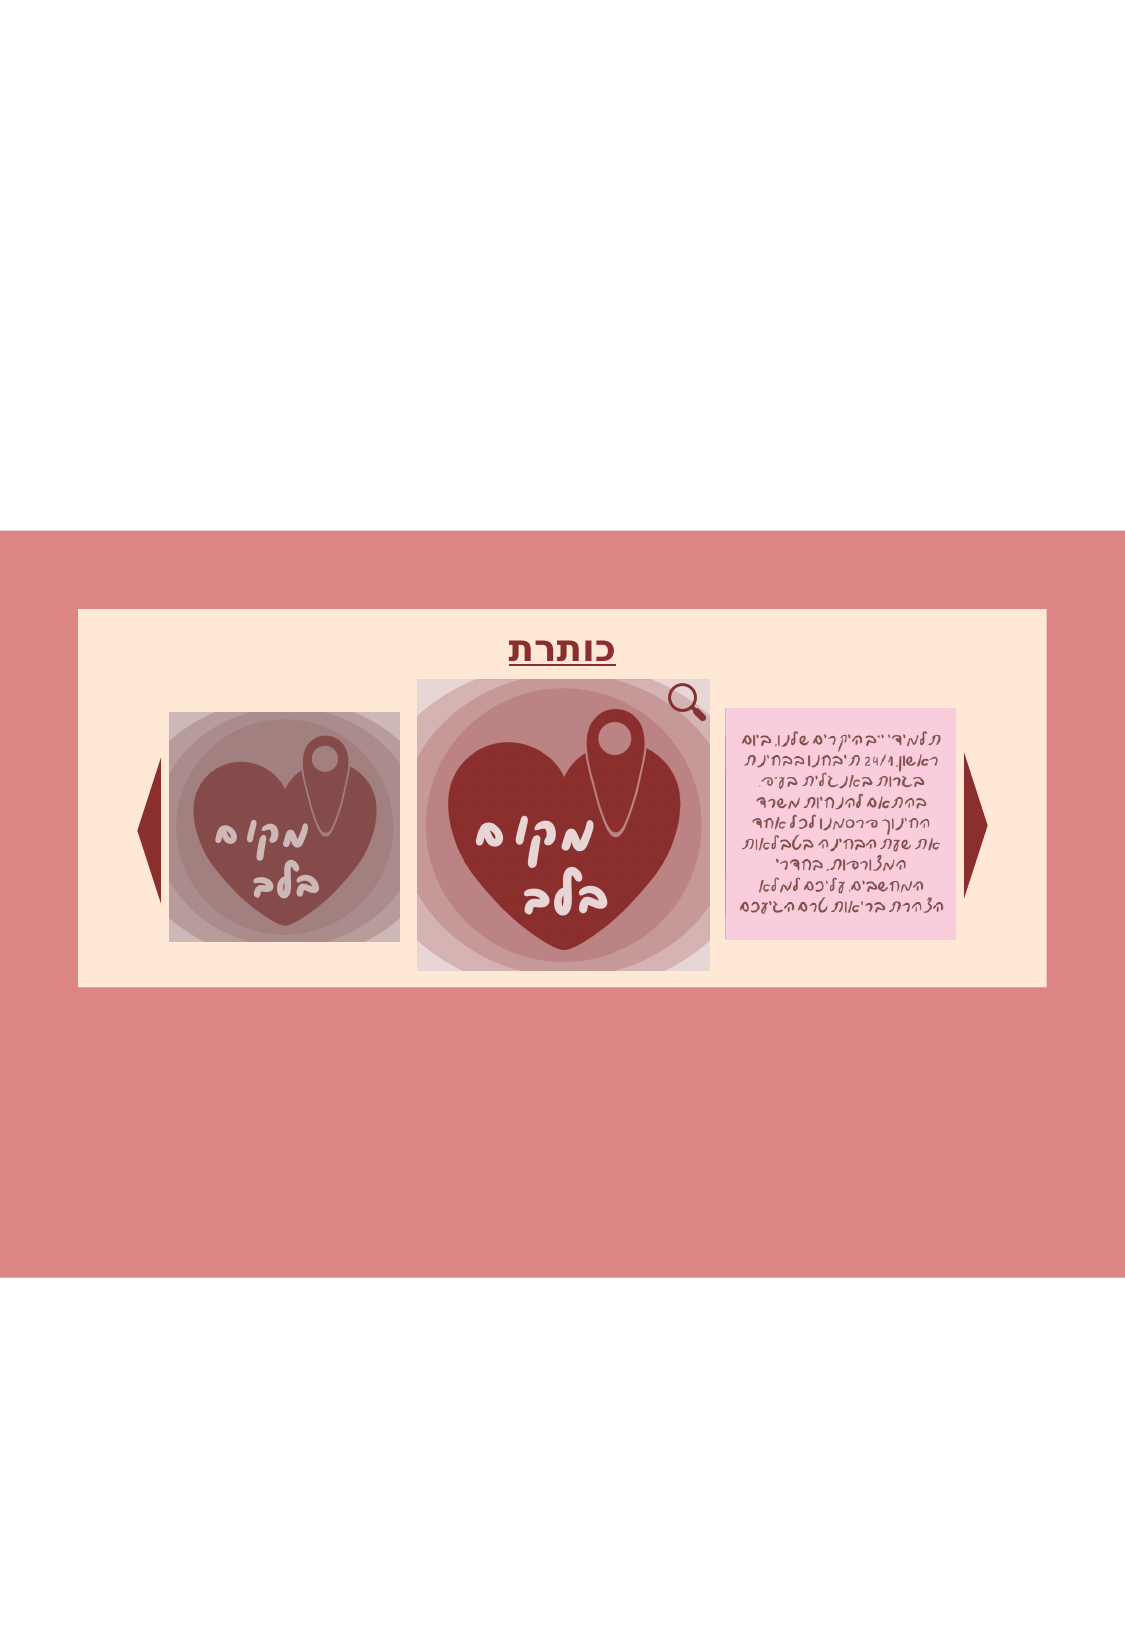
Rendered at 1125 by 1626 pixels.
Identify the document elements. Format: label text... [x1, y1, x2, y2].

text_box [77, 665, 1048, 988]
text_box [0, 530, 1125, 1279]
text_box [136, 757, 162, 904]
text_box כותרת [77, 628, 1048, 665]
picture [725, 708, 956, 940]
picture [417, 679, 710, 971]
text_box [963, 752, 989, 899]
text_box [77, 608, 1048, 628]
picture [169, 712, 400, 943]
